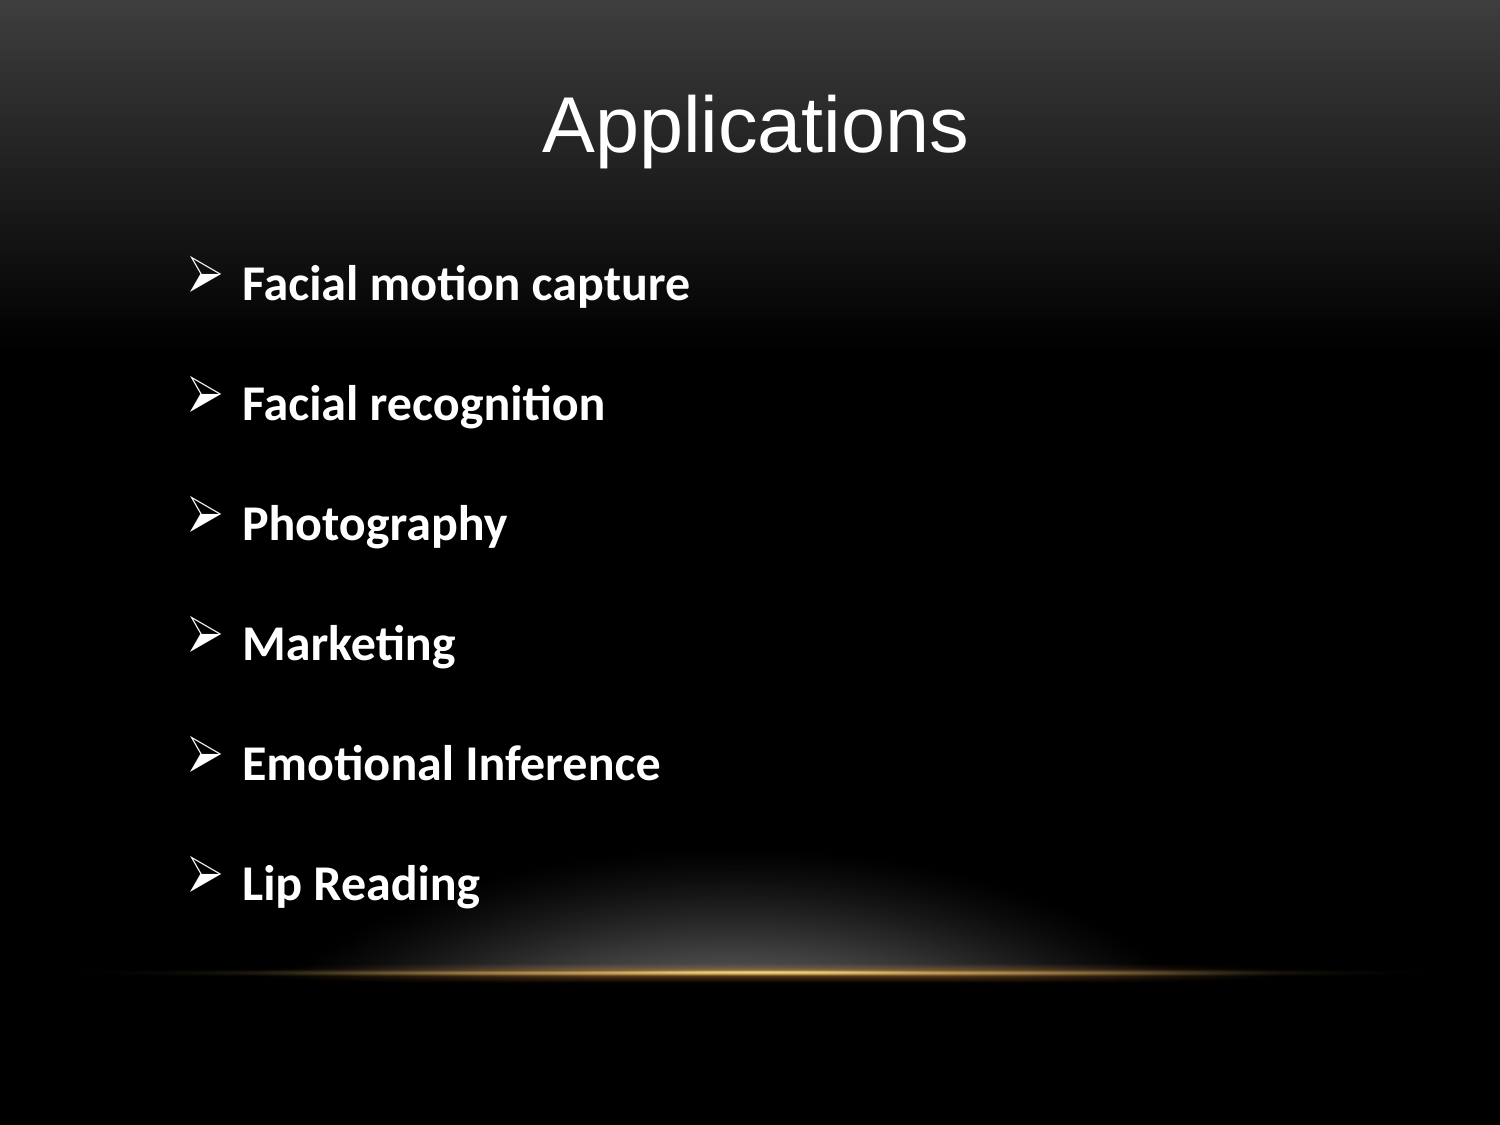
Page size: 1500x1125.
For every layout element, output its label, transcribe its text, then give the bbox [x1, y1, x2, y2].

text_box Applications [100, 66, 1412, 177]
text_box Facial motion capture Facial recognition Photography Marketing Emotional Inference Lip Reading [171, 243, 1341, 919]
picture [0, 0, 1500, 1125]
